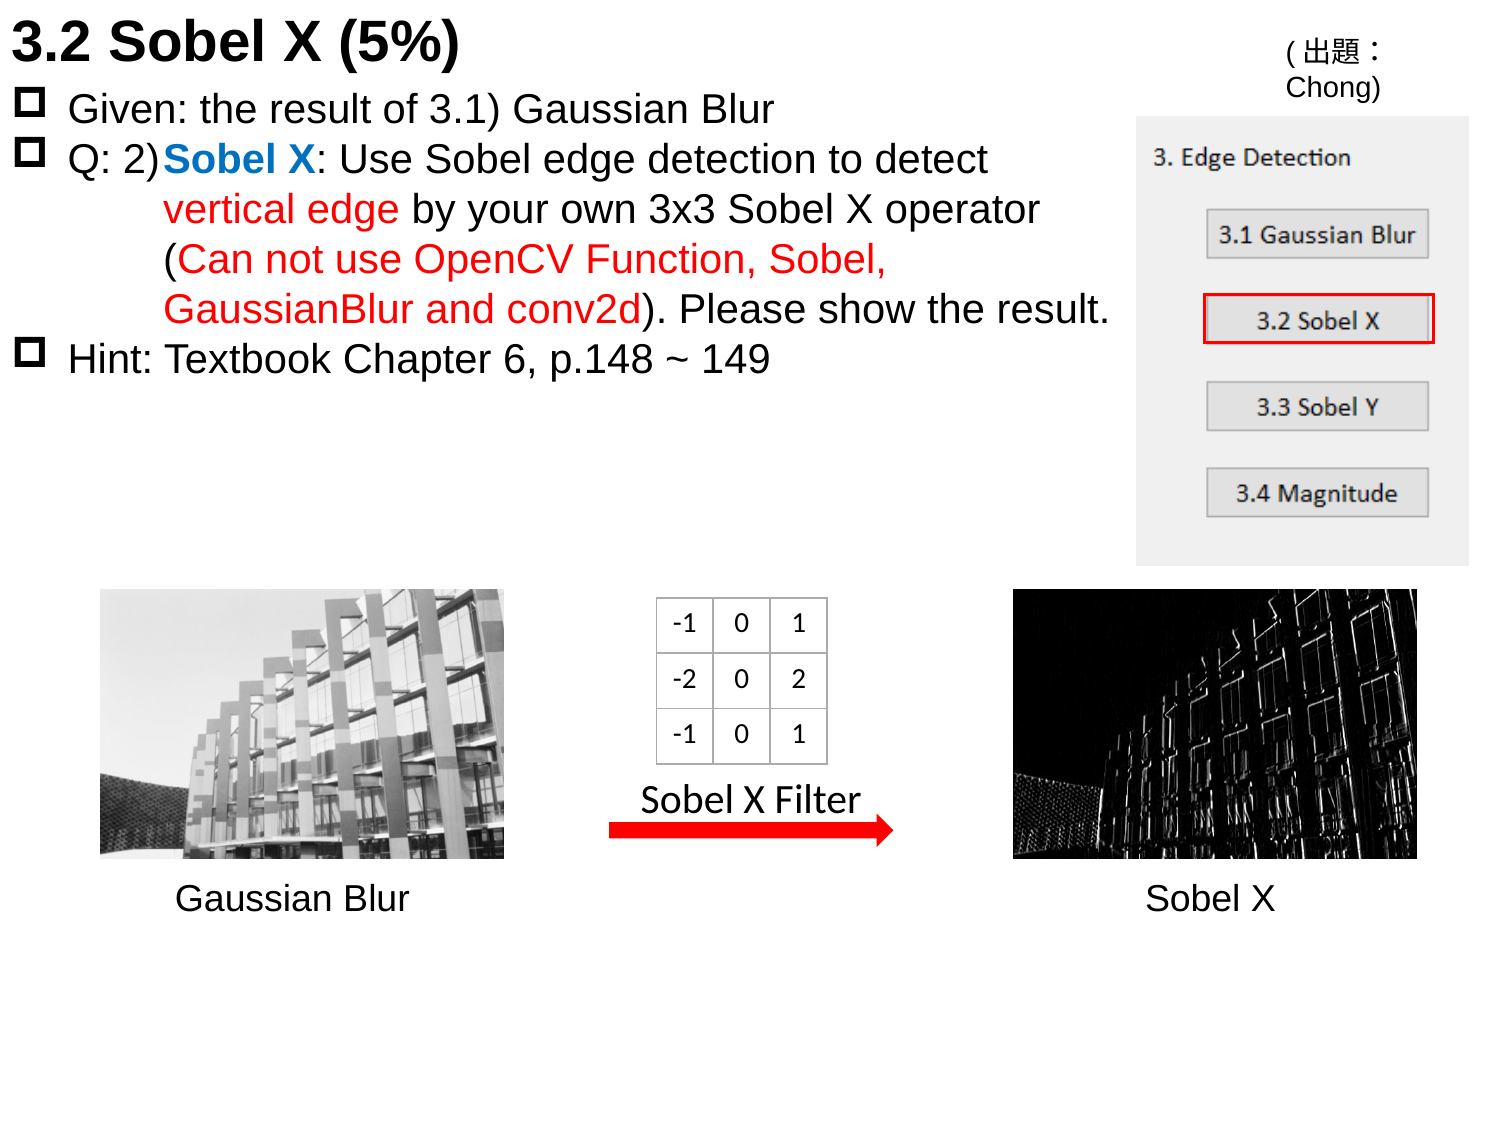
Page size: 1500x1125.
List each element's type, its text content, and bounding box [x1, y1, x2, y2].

text_box Sobel X: Use Sobel edge detection to detect vertical edge by your own 3x3 Sobel X operator (Can not use OpenCV Function, Sobel, GaussianBlur and conv2d). Please show the result. [148, 124, 1134, 340]
table_cell 2 [771, 654, 826, 708]
picture [1013, 589, 1417, 859]
picture [100, 589, 504, 859]
text_box 3.2 Sobel X (5%) [0, 0, 1500, 77]
table_cell -2 [657, 654, 712, 708]
table_cell 0 [714, 654, 769, 708]
table_cell 0 [714, 709, 769, 763]
table_cell 1 [771, 709, 826, 763]
text_box Sobel X [1130, 866, 1292, 927]
text_box Given: the result of 3.1) Gaussian Blur Q: 2) Hint: Textbook Chapter 6, p.148 ~ 149 [0, 76, 1089, 506]
table_header 0 [714, 599, 769, 652]
table_header -1 [657, 599, 712, 652]
text_box [609, 822, 894, 848]
text_box (出題：Chong) [1270, 25, 1500, 111]
table_header 1 [771, 599, 826, 652]
text_box Gaussian Blur [160, 866, 425, 927]
text_box Sobel X Filter [625, 764, 908, 830]
picture [1136, 116, 1469, 567]
table_cell -1 [657, 709, 712, 763]
